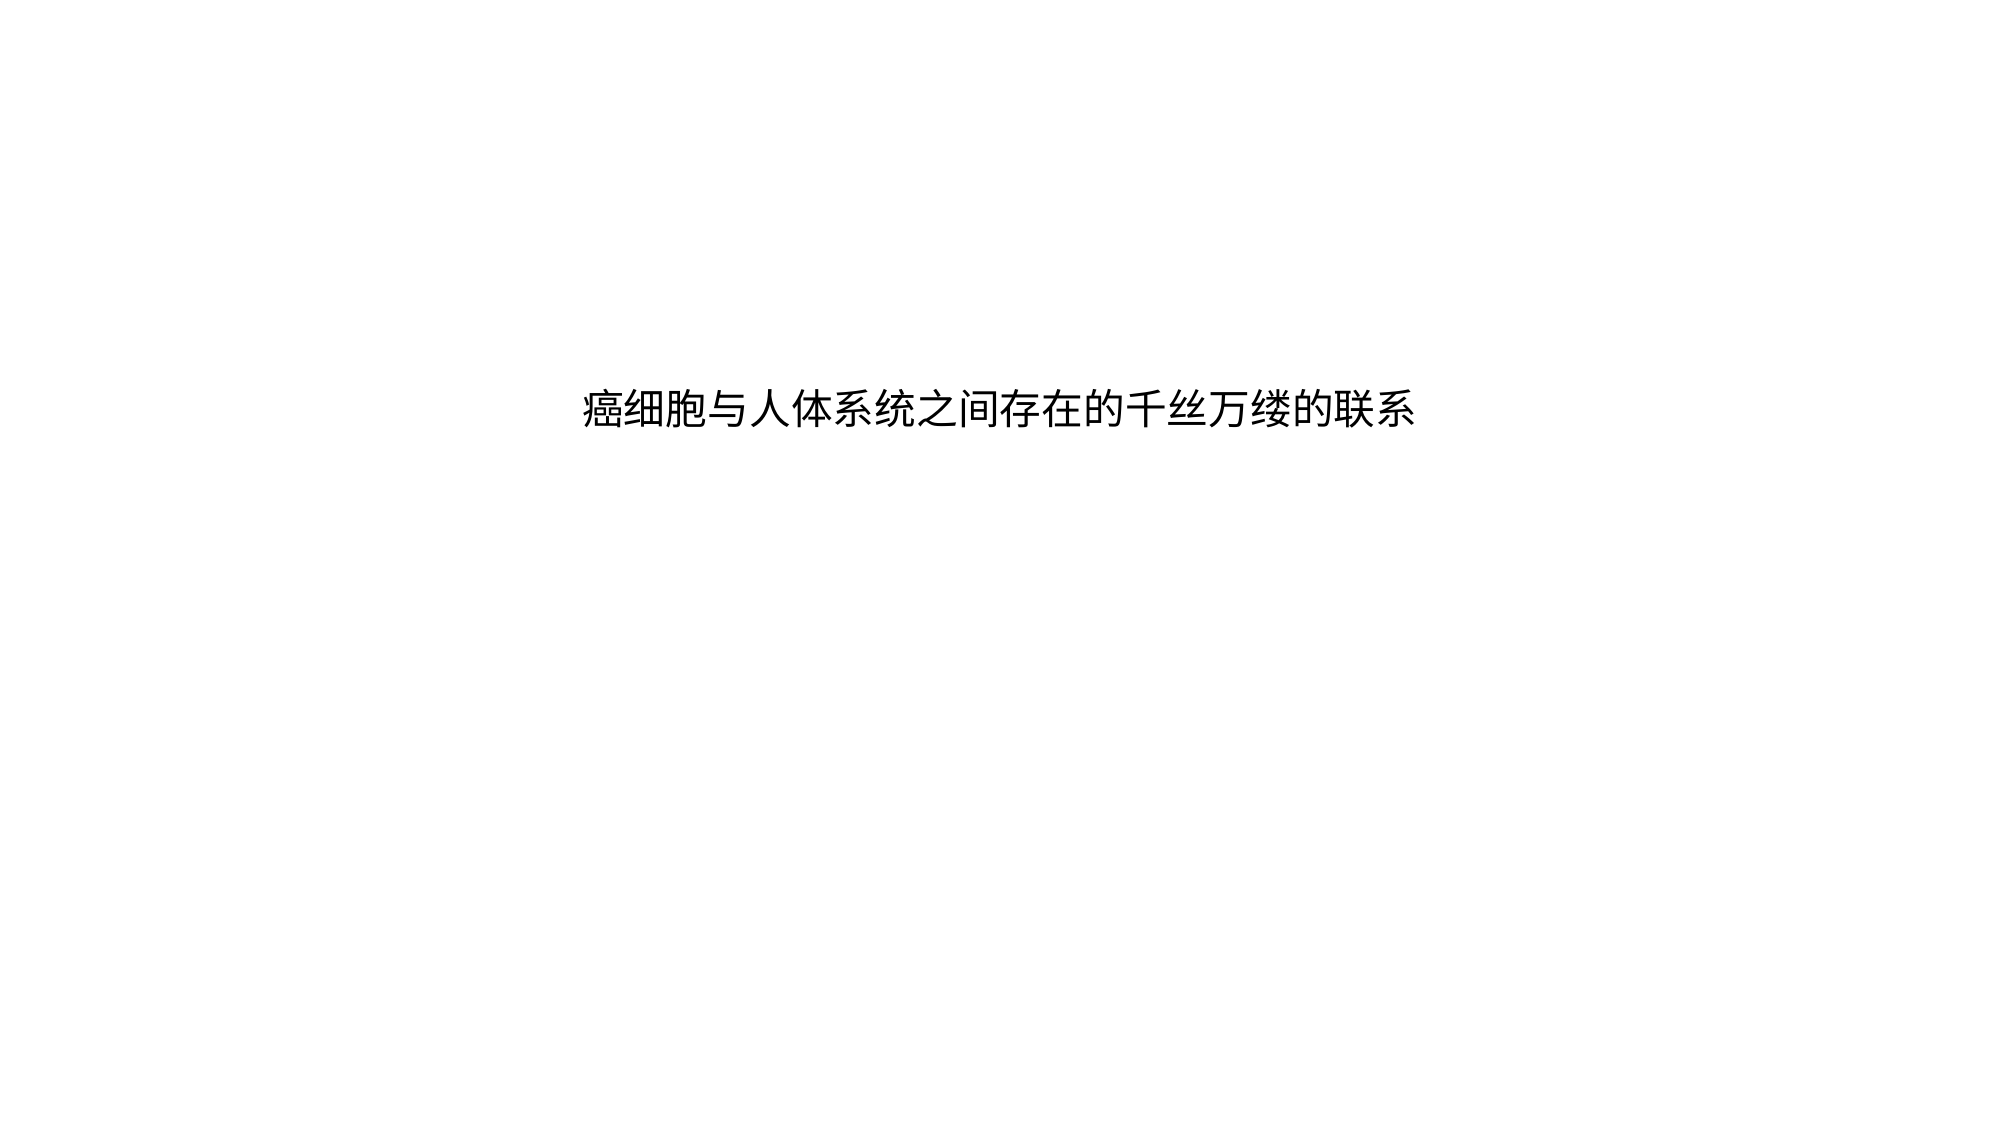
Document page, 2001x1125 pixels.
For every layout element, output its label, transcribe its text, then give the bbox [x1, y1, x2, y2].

text_box 癌细胞与人体系统之间存在的千丝万缕的联系 [567, 375, 1433, 441]
